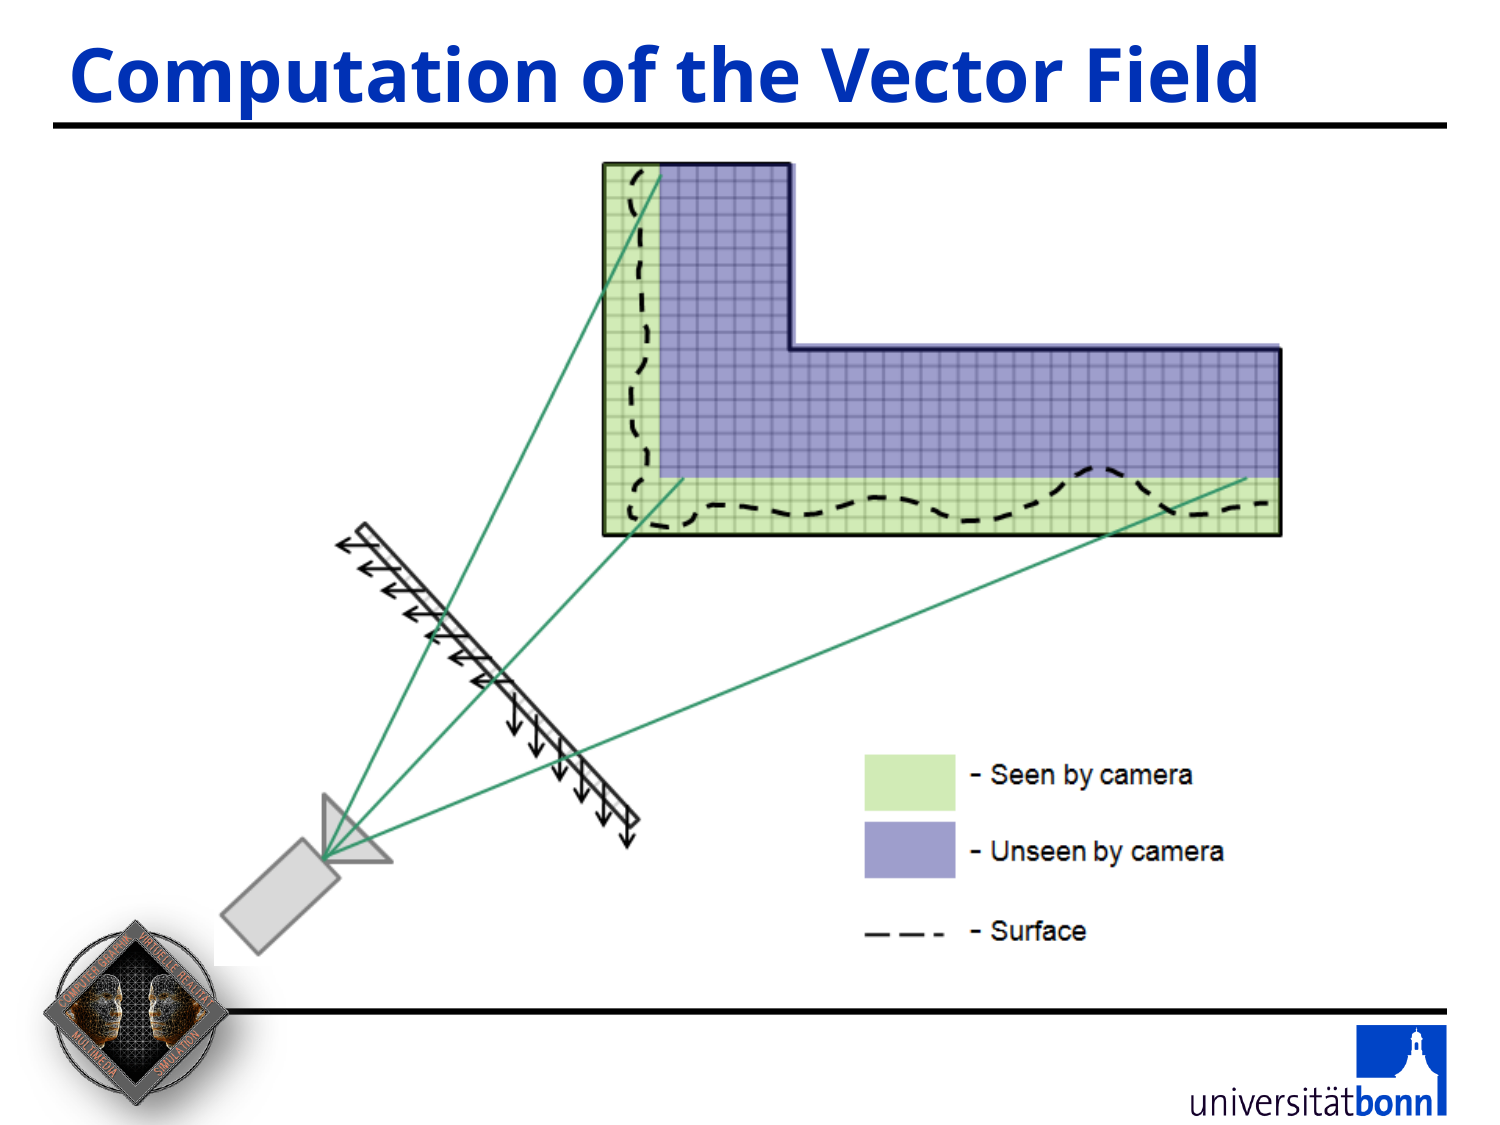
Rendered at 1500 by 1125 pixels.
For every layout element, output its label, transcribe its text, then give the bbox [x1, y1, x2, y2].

title Computation of the Vector Field [52, 18, 1448, 126]
picture [1189, 1023, 1448, 1117]
picture [41, 159, 1286, 1106]
